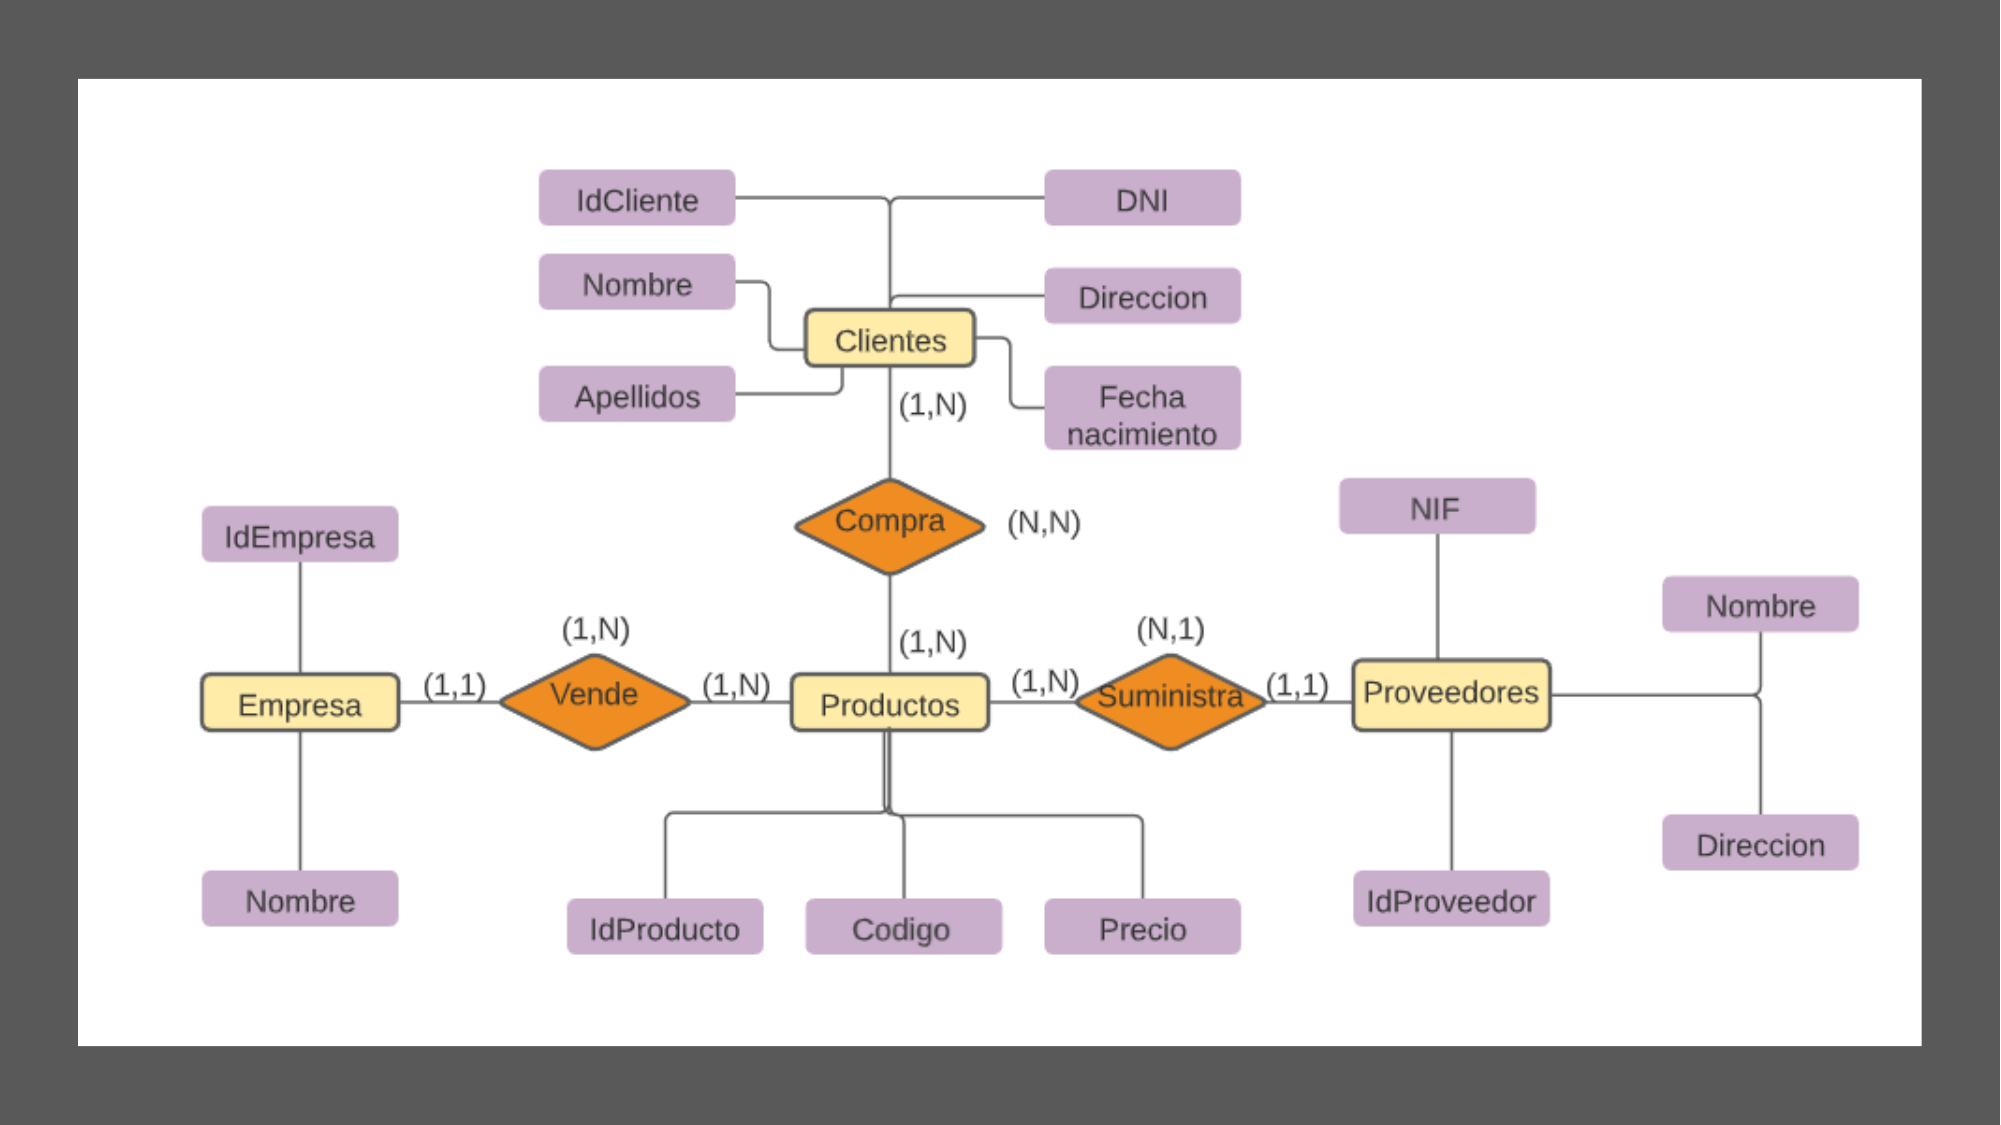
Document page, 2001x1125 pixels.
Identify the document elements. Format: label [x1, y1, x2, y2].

text_box [0, 0, 2000, 1125]
picture [105, 142, 1895, 983]
text_box [77, 78, 1923, 1047]
